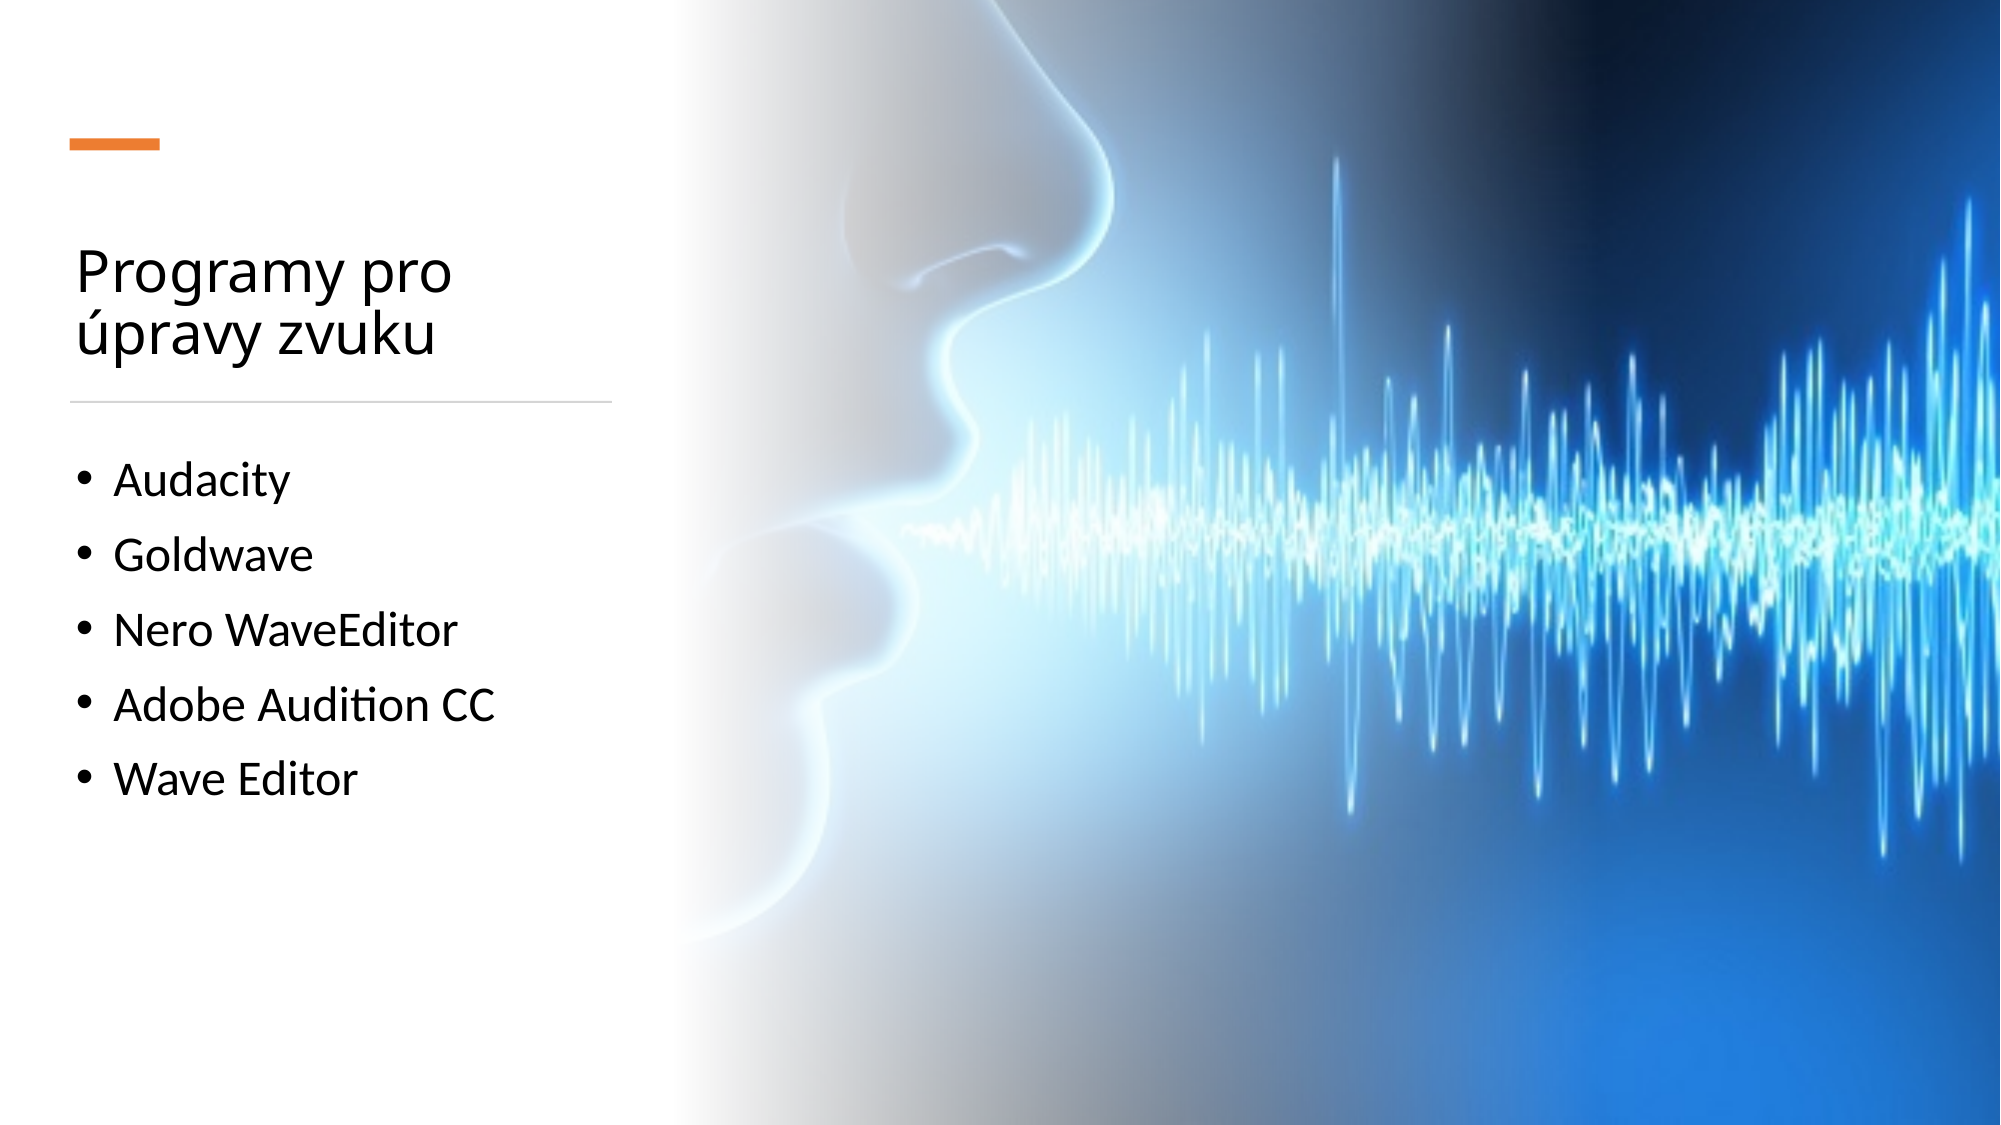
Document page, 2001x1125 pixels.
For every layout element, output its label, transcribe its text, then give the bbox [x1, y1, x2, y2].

text_box [0, 0, 577, 1125]
list Audacity Goldwave Nero WaveEditor Adobe Audition CC Wave Editor [60, 445, 577, 972]
picture [577, 0, 2000, 1125]
text_box [69, 137, 161, 151]
title Programy pro úpravy zvuku [60, 190, 577, 375]
